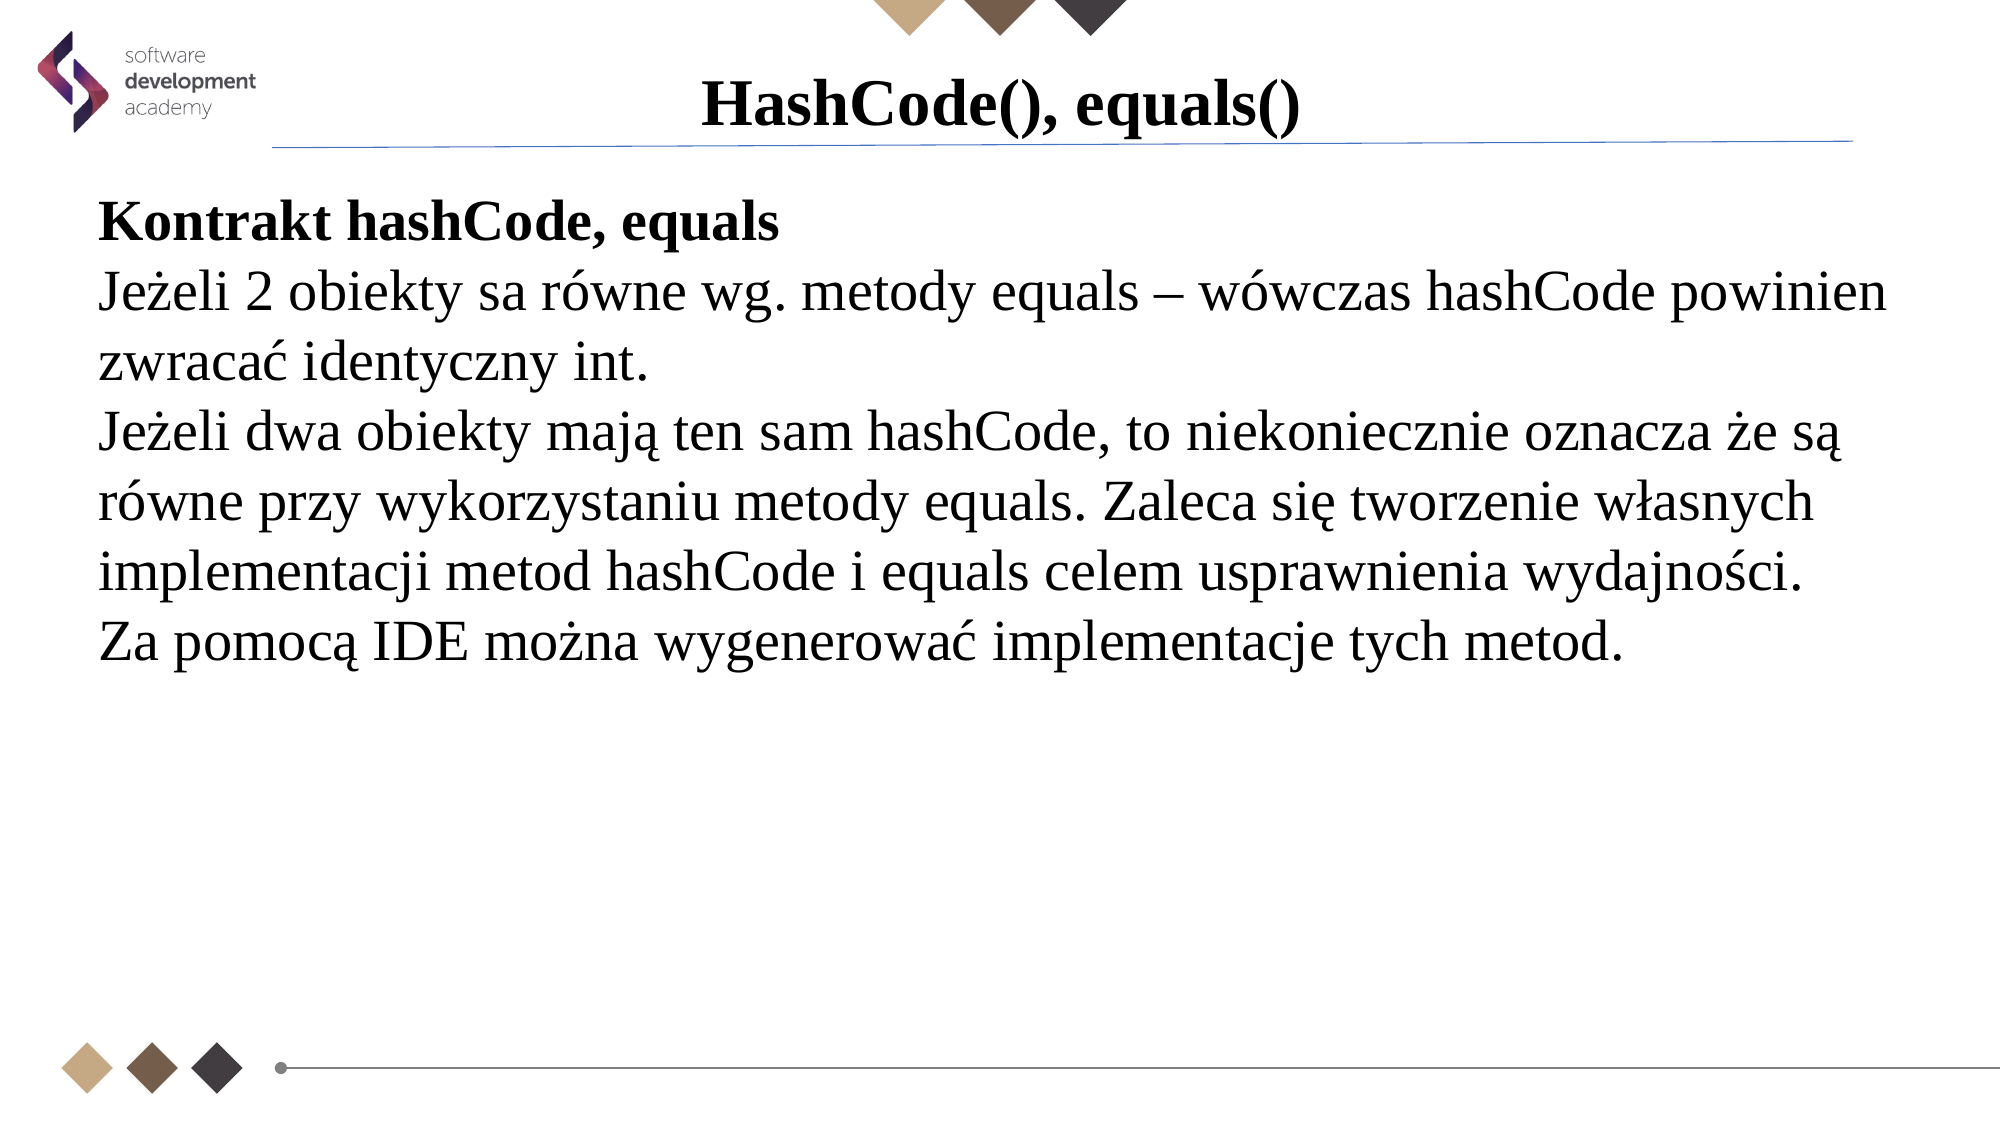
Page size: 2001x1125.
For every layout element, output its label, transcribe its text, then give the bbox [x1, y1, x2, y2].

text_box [61, 1042, 243, 1094]
text_box [871, 0, 947, 38]
picture [31, 31, 273, 142]
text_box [272, 141, 1854, 148]
text_box Kontrakt hashCode, equals Jeżeli 2 obiekty sa równe wg. metody equals – wówczas hashCode powinien zwracać identyczny int. Jeżeli dwa obiekty mają ten sam hashCode, to niekoniecznie oznacza że są równe przy wykorzystaniu metody equals. Zaleca się tworzenie własnych implementacji metod hashCode i equals celem usprawnienia wydajności. Za pomocą IDE można wygenerować implementacje tych metod. [83, 174, 1918, 680]
text_box [962, 0, 1038, 38]
text_box HashCode(), equals() [683, 51, 1321, 141]
text_box [1053, 0, 1128, 38]
